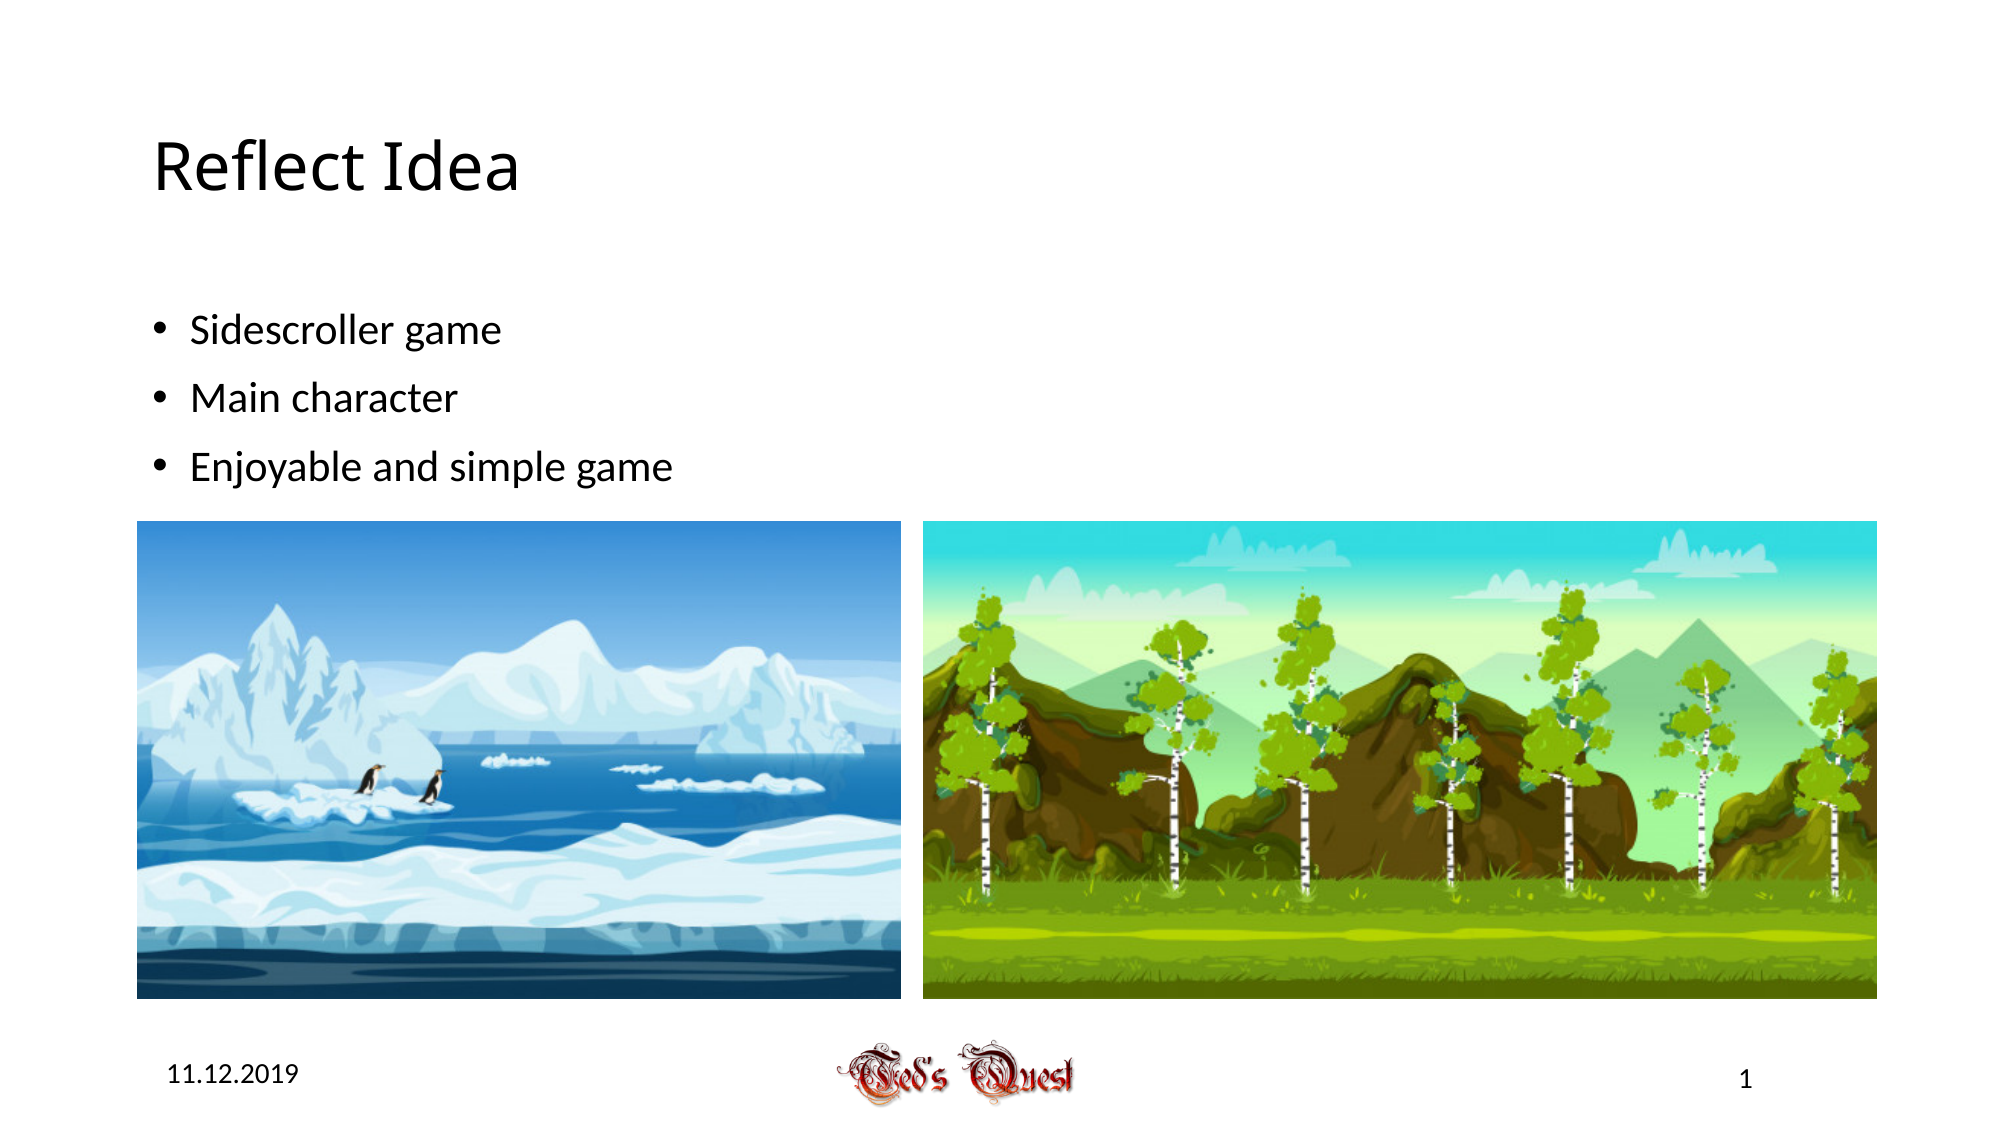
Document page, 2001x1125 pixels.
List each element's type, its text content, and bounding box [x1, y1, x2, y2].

list Sidescroller game Main character Enjoyable and simple game [137, 299, 1863, 1014]
title Reflect Idea [137, 59, 1863, 278]
text_box 1 [1723, 1052, 2000, 1102]
picture [923, 521, 1877, 999]
text_box 11.12.2019 [151, 1047, 530, 1098]
picture [137, 521, 901, 999]
picture [832, 1035, 1077, 1109]
